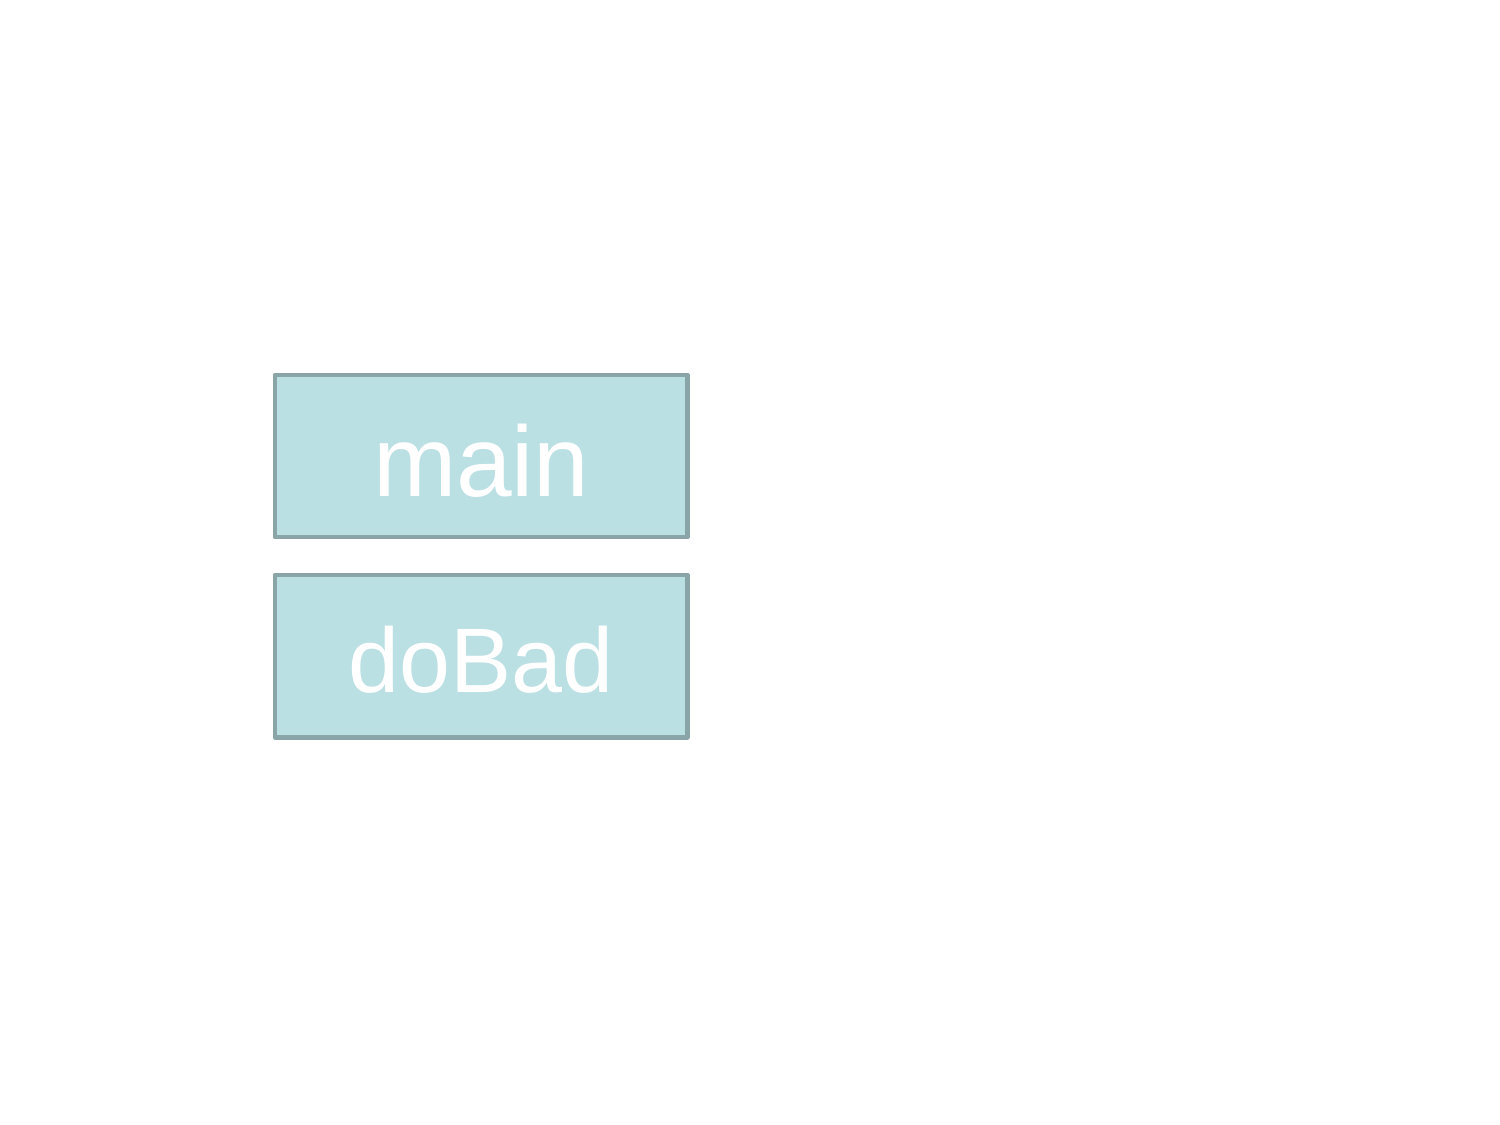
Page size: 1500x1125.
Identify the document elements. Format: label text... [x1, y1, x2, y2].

text_box doBad [273, 573, 690, 740]
text_box main [273, 373, 690, 539]
